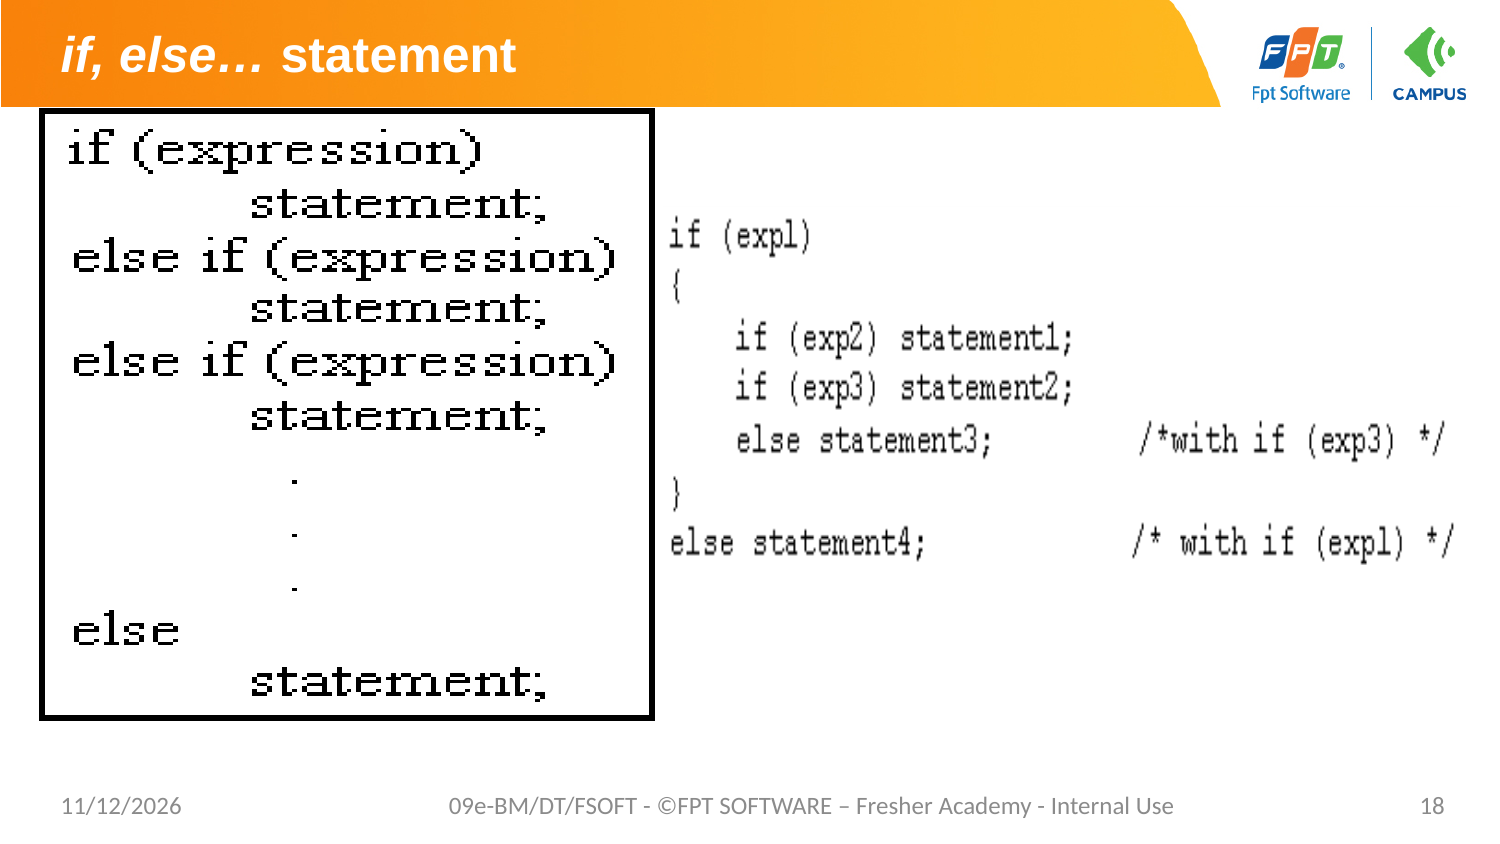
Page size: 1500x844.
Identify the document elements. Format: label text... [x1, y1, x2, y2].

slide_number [45, 782, 270, 827]
footer 09e-BM/DT/FSOFT - ©FPT SOFTWARE – Fresher Academy - Internal Use [289, 782, 1335, 827]
title if, else… statement [45, 0, 1176, 106]
slide_number 18 [1350, 782, 1461, 827]
picture [1, 0, 1499, 844]
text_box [45, 114, 649, 716]
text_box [662, 205, 1461, 568]
